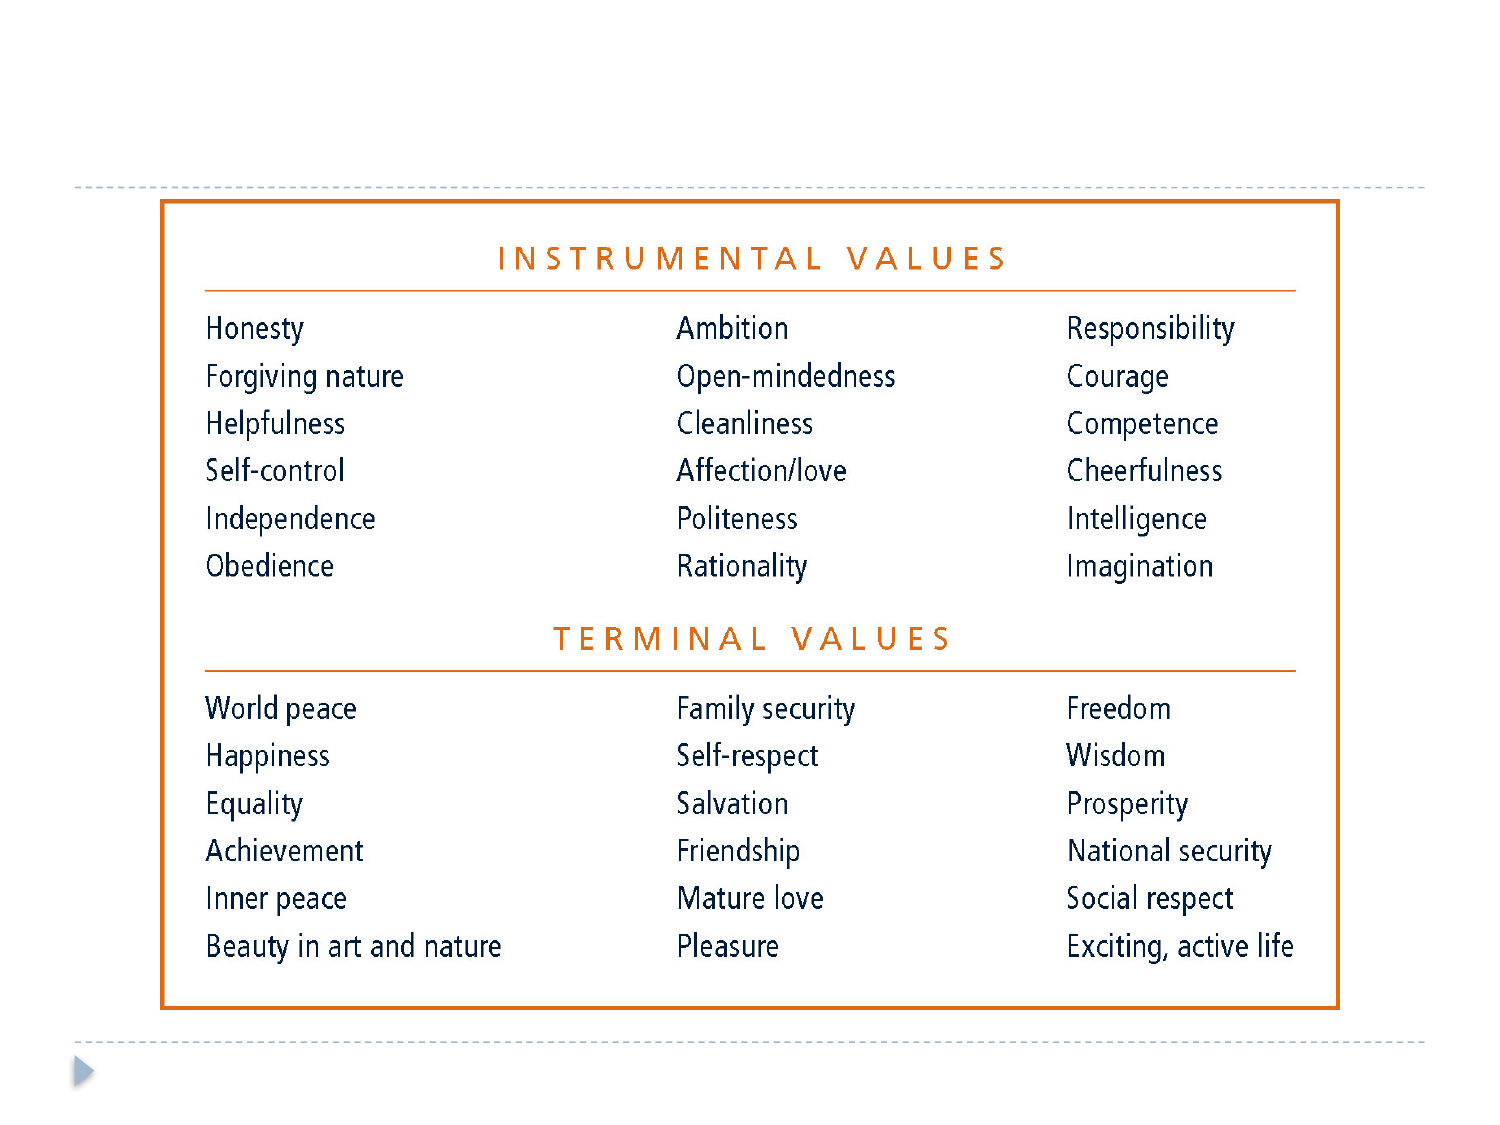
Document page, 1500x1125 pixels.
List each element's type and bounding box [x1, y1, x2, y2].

list [160, 199, 1340, 1011]
